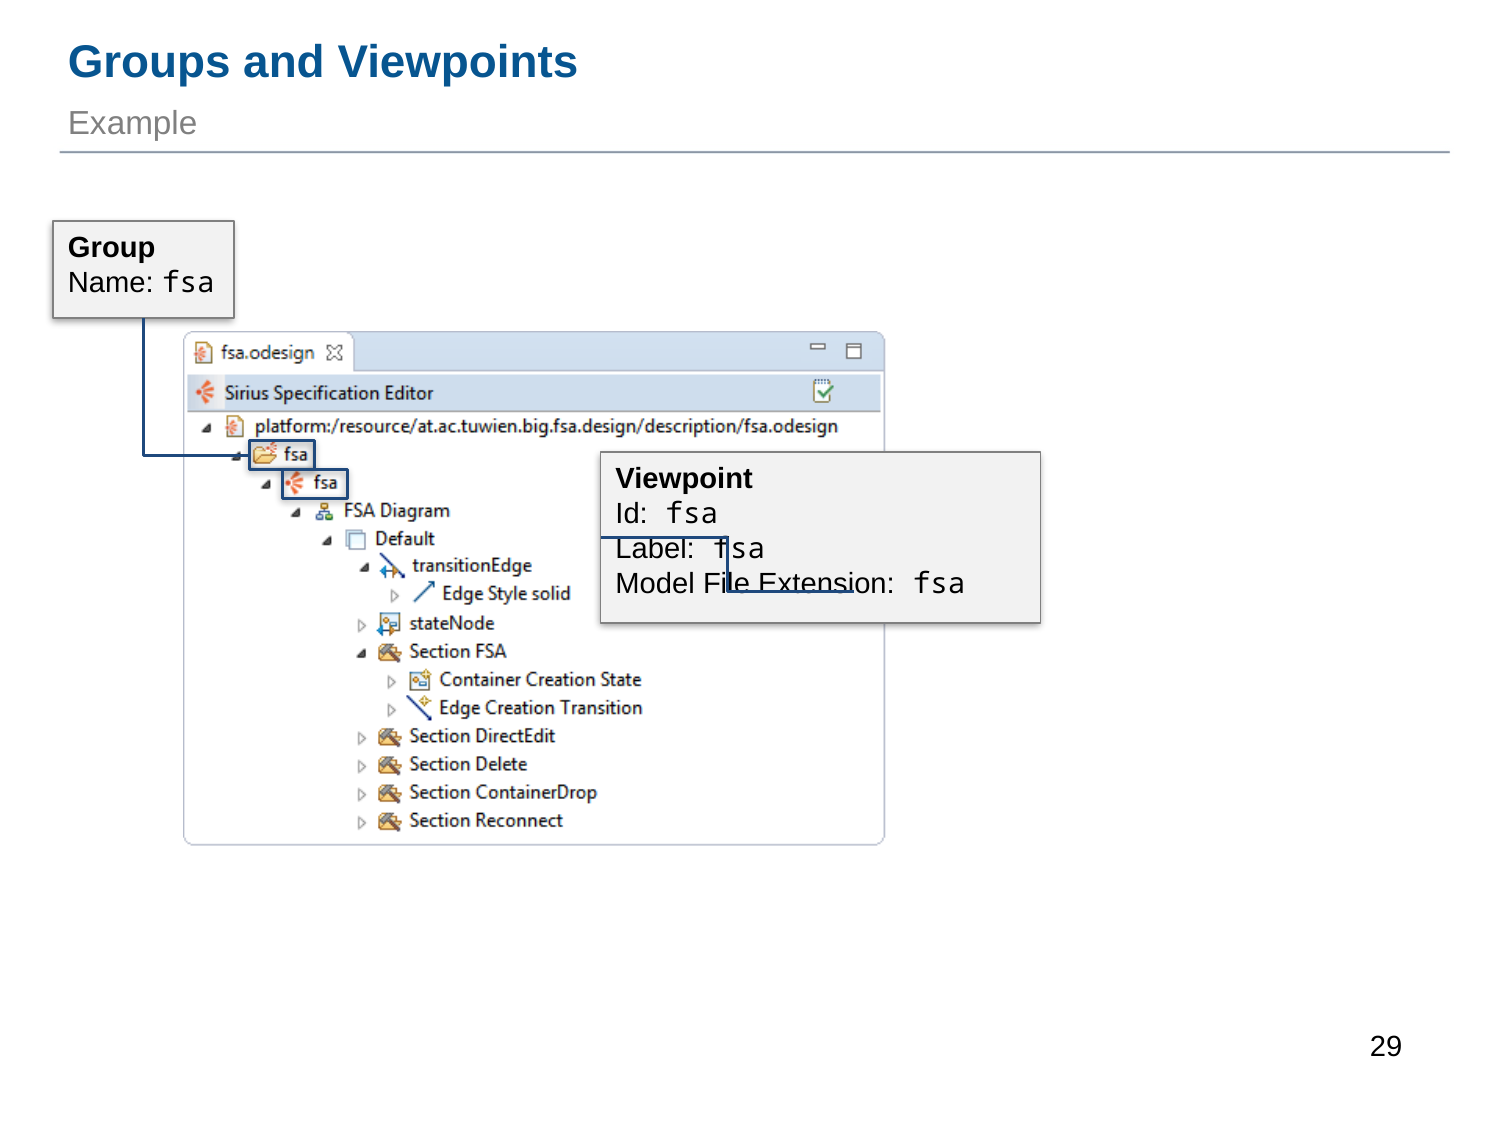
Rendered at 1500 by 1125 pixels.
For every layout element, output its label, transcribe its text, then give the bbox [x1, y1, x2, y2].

text_box Groups and Viewpoints [53, 24, 1453, 93]
picture [183, 331, 887, 850]
text_box Group Name: fsa [52, 220, 235, 319]
picture [0, 142, 1500, 163]
text_box Viewpoint Id: fsa Label: fsa Model File Extension: fsa [891, 451, 1041, 624]
text_box 1 [1242, 1019, 1417, 1095]
text_box Example [53, 93, 1453, 153]
